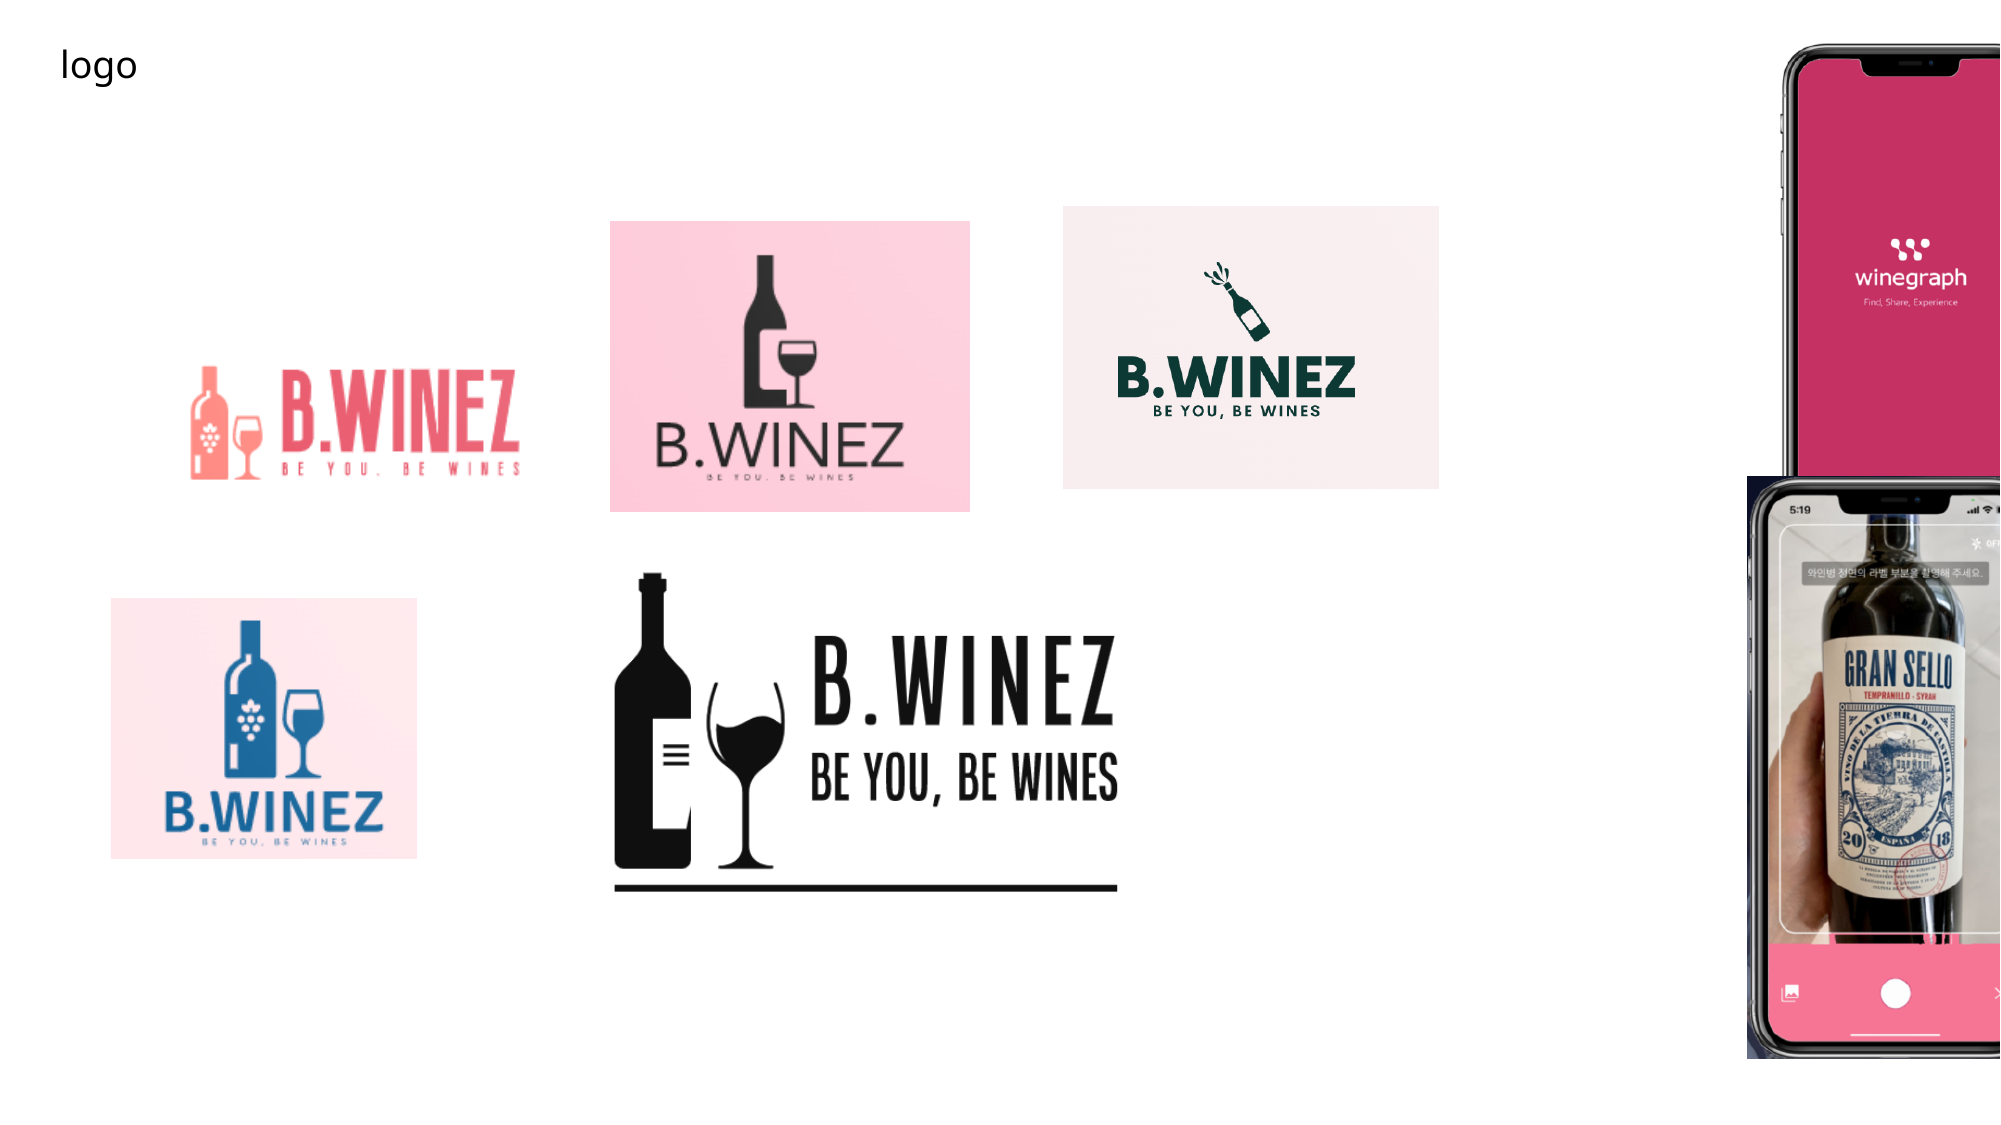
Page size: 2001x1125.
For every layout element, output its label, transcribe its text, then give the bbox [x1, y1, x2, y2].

picture [158, 312, 562, 527]
text_box logo [45, 33, 585, 94]
picture [110, 598, 417, 859]
picture [570, 519, 1187, 954]
picture [1747, 43, 2000, 1059]
picture [610, 221, 970, 513]
picture [1063, 206, 1439, 489]
